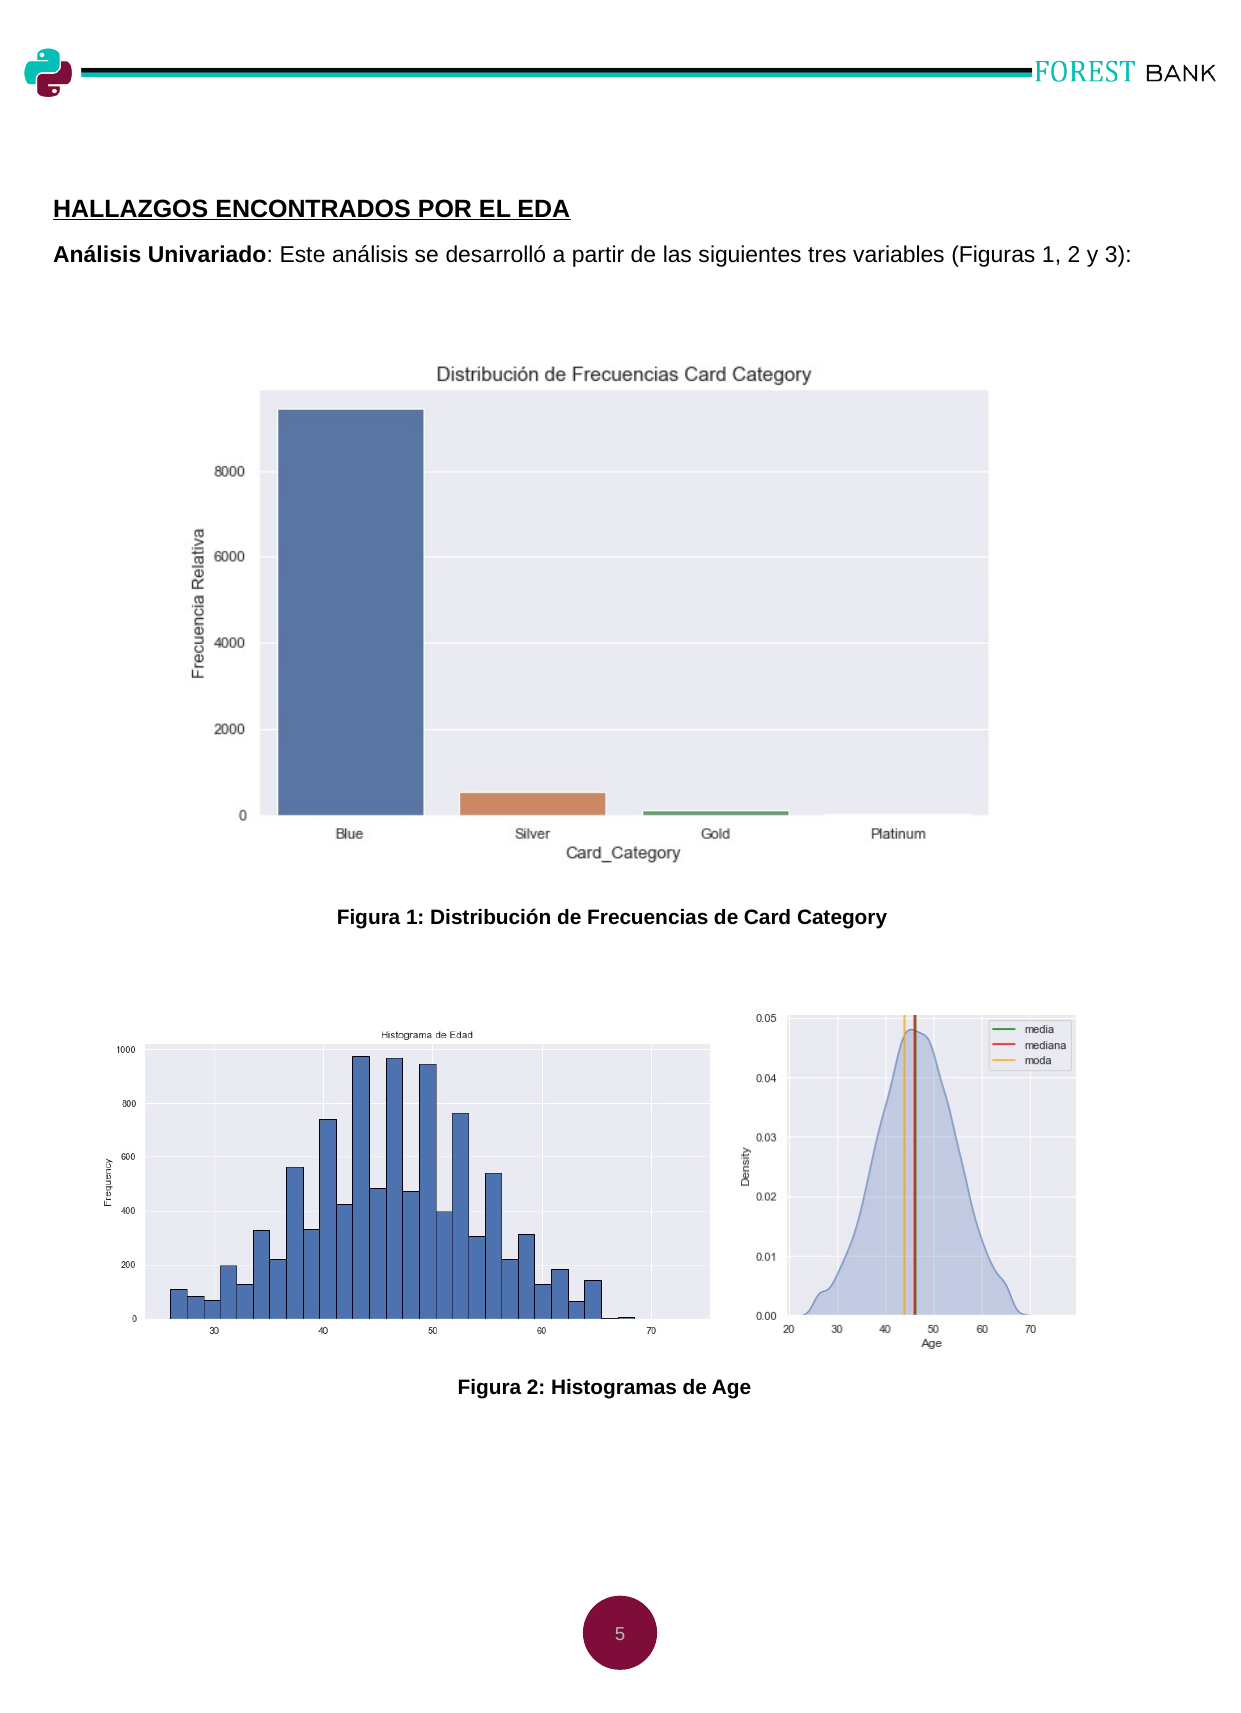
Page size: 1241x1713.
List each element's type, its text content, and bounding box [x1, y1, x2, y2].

picture [24, 48, 1216, 97]
text_box 5 [583, 1596, 657, 1670]
text_box Figura 2: Histogramas de Age [442, 1363, 792, 1413]
picture [52, 999, 1083, 1364]
picture [141, 321, 1083, 887]
text_box Figura 1: Distribución de Frecuencias de Card Category [162, 894, 1063, 944]
list HALLAZGOS ENCONTRADOS POR EL EDA Análisis Univariado: Este análisis se desarrolló a partir de las siguientes tres variables (Figuras 1, 2 y 3): [34, 169, 1190, 1186]
